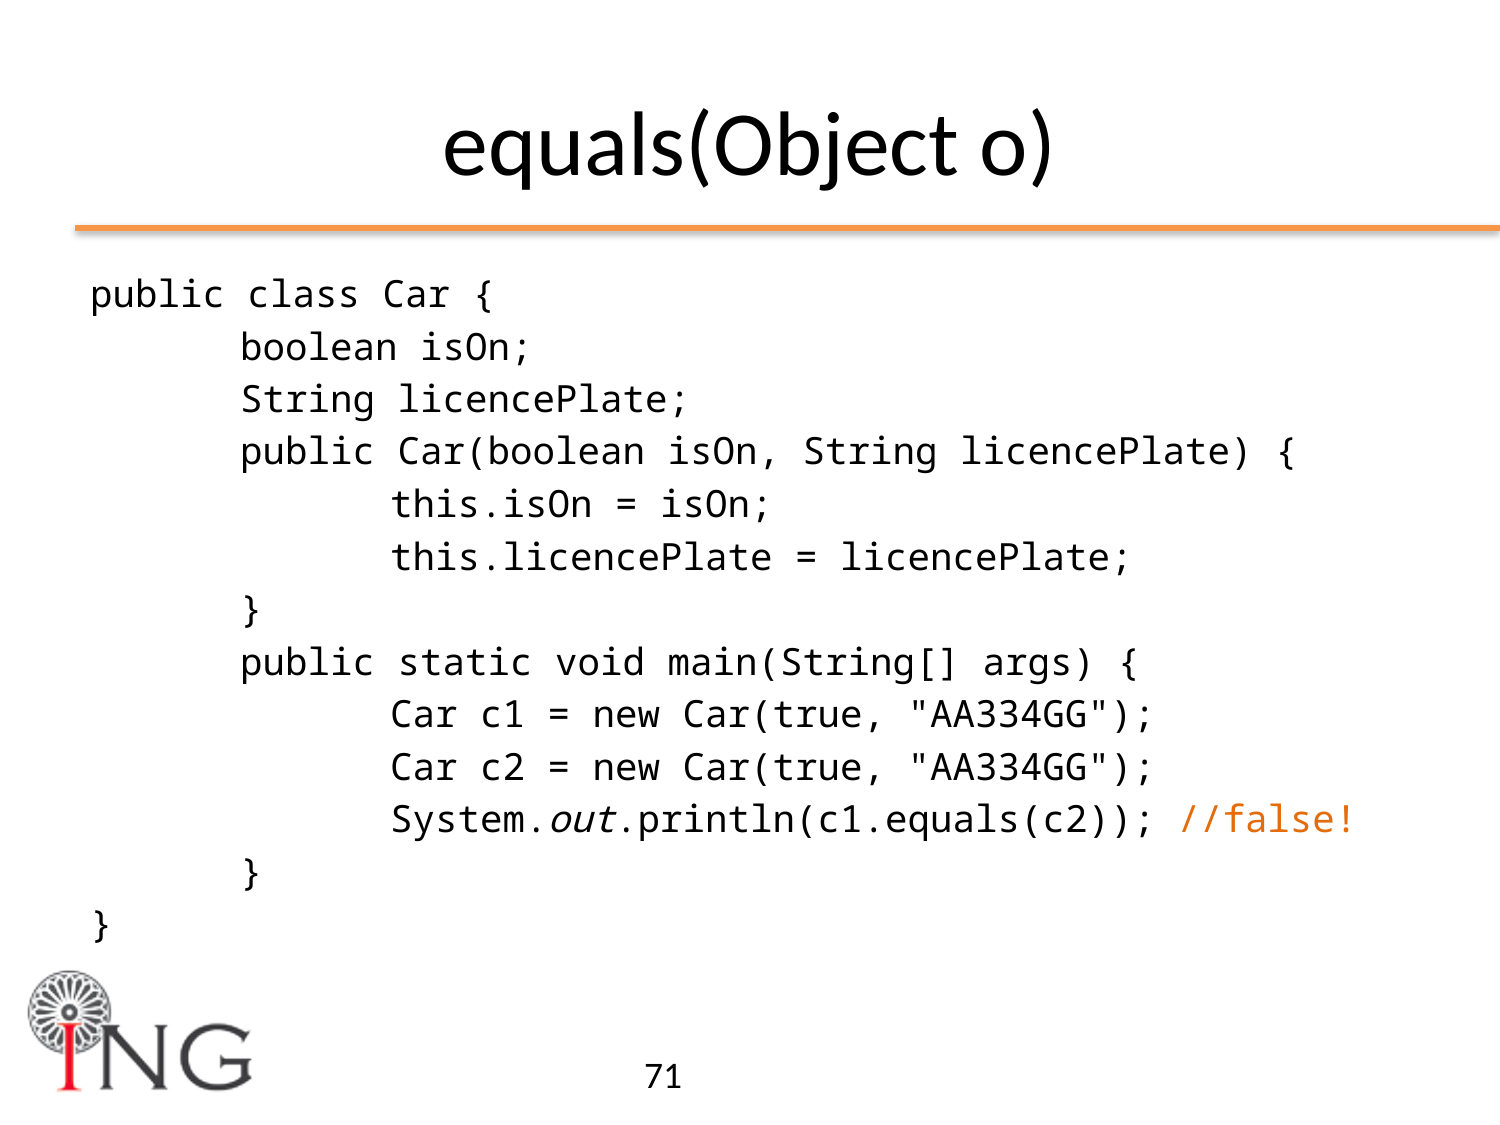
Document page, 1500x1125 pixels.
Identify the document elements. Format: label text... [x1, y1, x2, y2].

list public class Car { boolean isOn; String licencePlate; public Car(boolean isOn, String licencePlate) { this.isOn = isOn; this.licencePlate = licencePlate; } public static void main(String[] args) { Car c1 = new Car(true, "AA334GG"); Car c2 = new Car(true, "AA334GG"); System.out.println(c1.equals(c2)); //false! } } [75, 262, 1425, 1005]
title equals(Object o) [75, 45, 1425, 233]
picture [3, 948, 281, 1124]
slide_number 71 [629, 1043, 1425, 1104]
